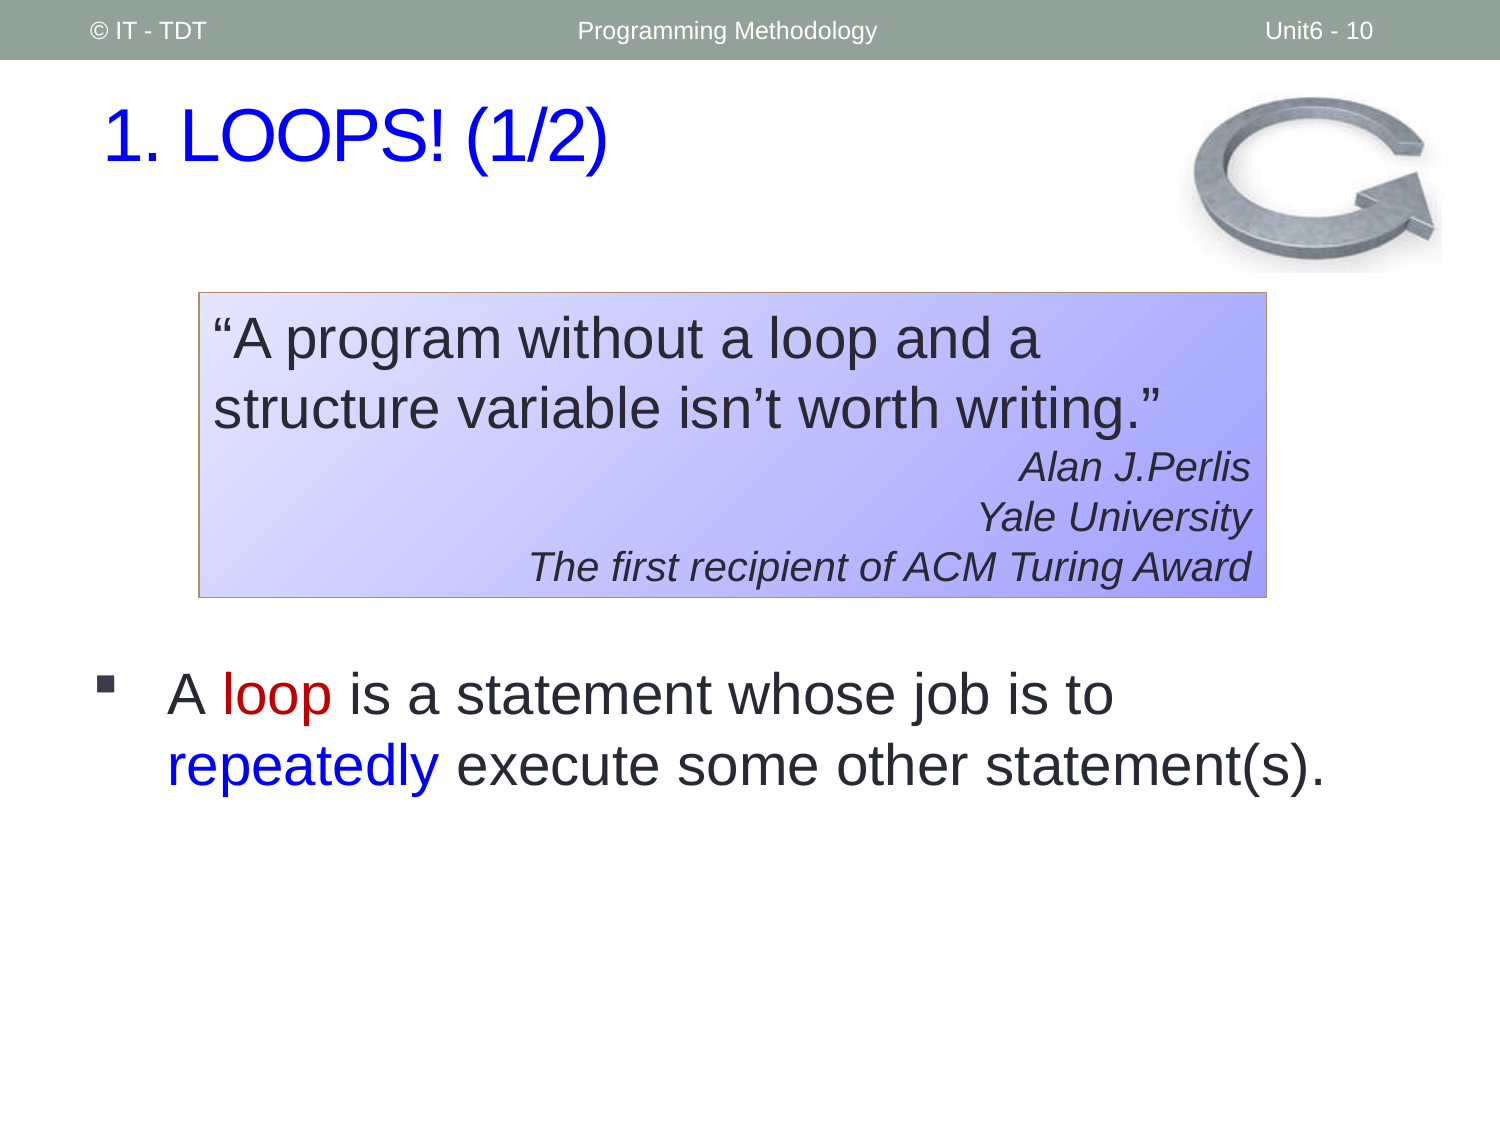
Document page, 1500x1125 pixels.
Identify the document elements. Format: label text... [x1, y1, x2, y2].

slide_number © IT - TDT [75, 3, 550, 57]
footer Programming Methodology [562, 3, 1238, 57]
picture [1177, 82, 1442, 274]
text_box A loop is a statement whose job is to repeatedly execute some other statement(s). [77, 649, 1382, 839]
text_box “A program without a loop and a structure variable isn’t worth writing.” Alan J.Perlis Yale University The first recipient of ACM Turing Award [198, 292, 1267, 598]
title 1. LOOPS! (1/2) [87, 62, 1463, 200]
slide_number Unit6 - 10 [1250, 3, 1425, 57]
